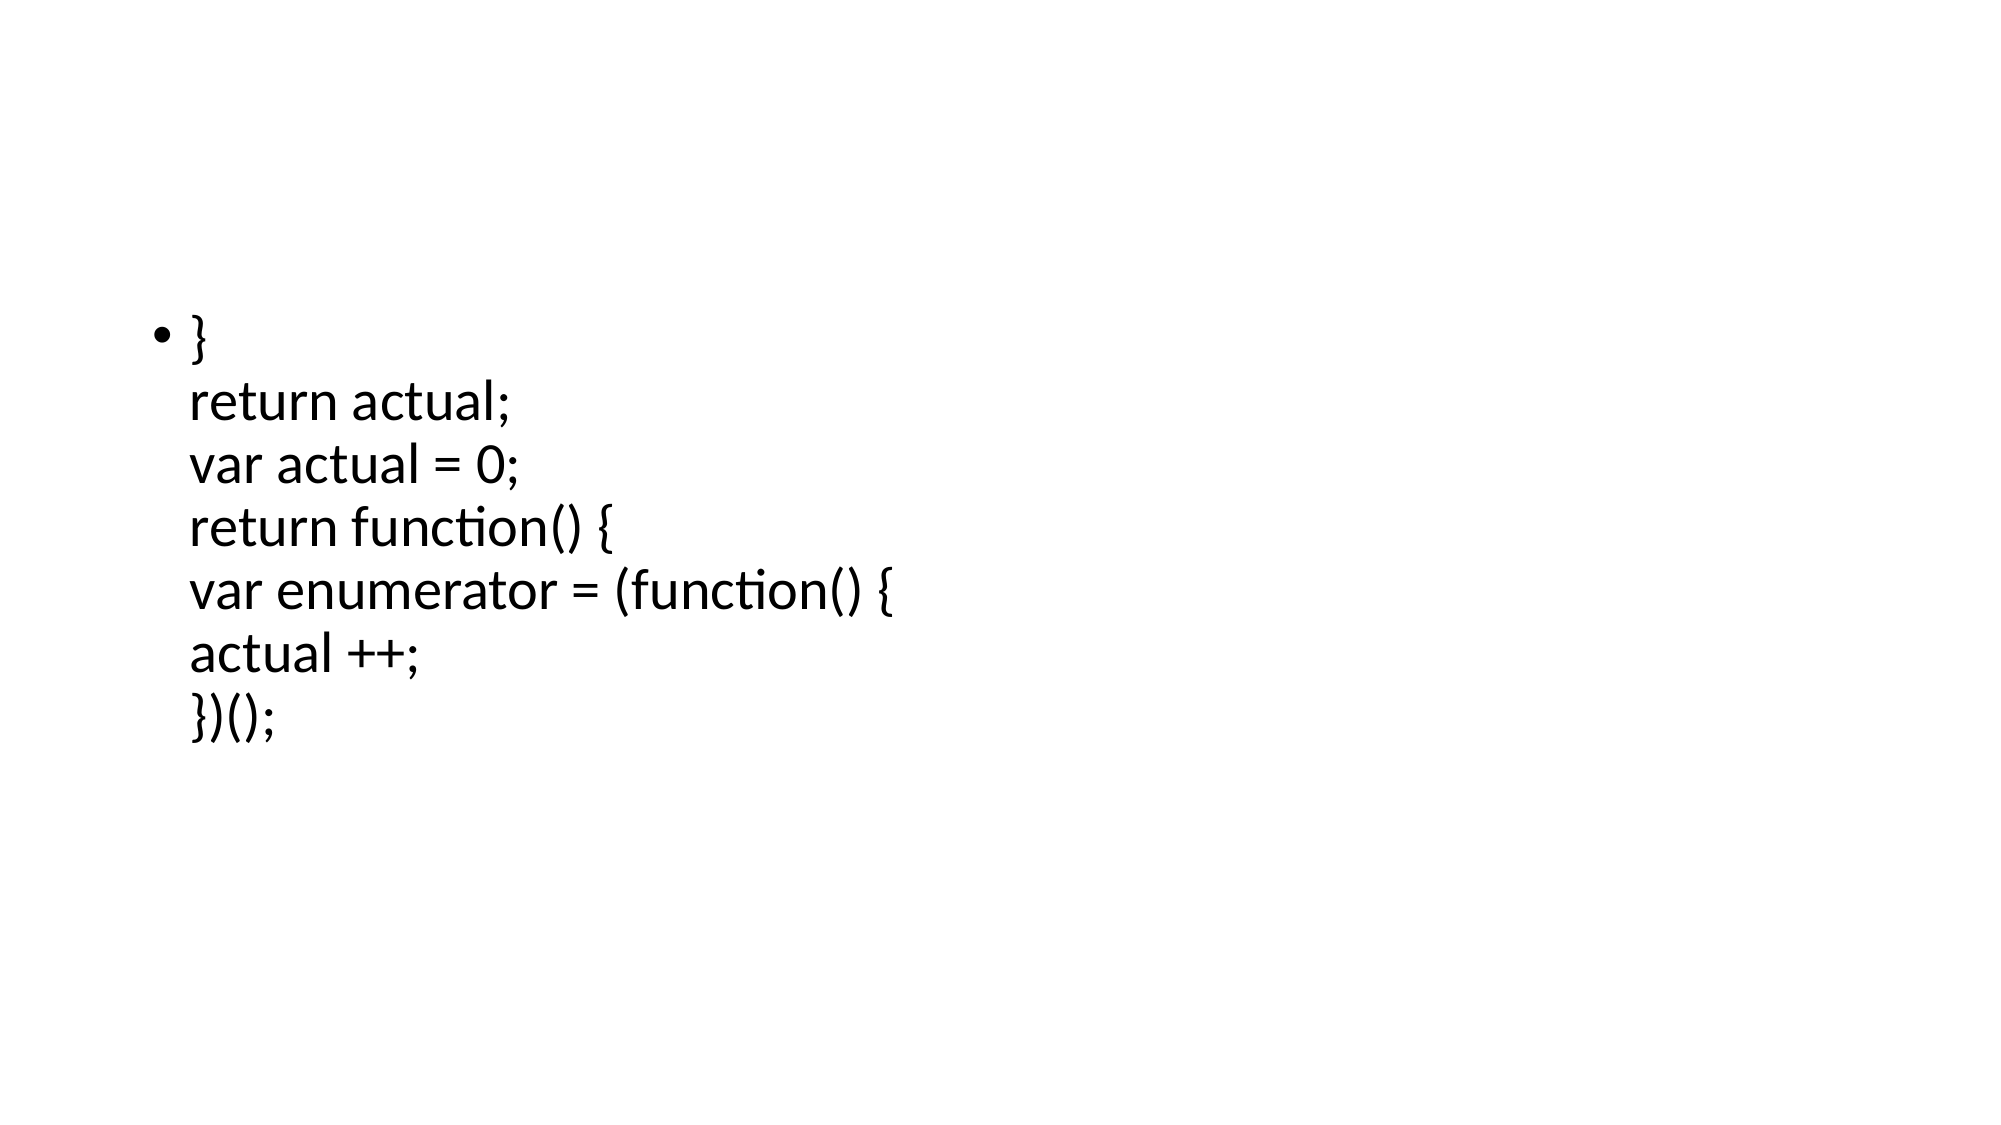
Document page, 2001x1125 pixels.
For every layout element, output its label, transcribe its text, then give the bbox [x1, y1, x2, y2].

list } return actual; var actual = 0; return function() { var enumerator = (function() { actual ++; })(); [137, 299, 1863, 1014]
